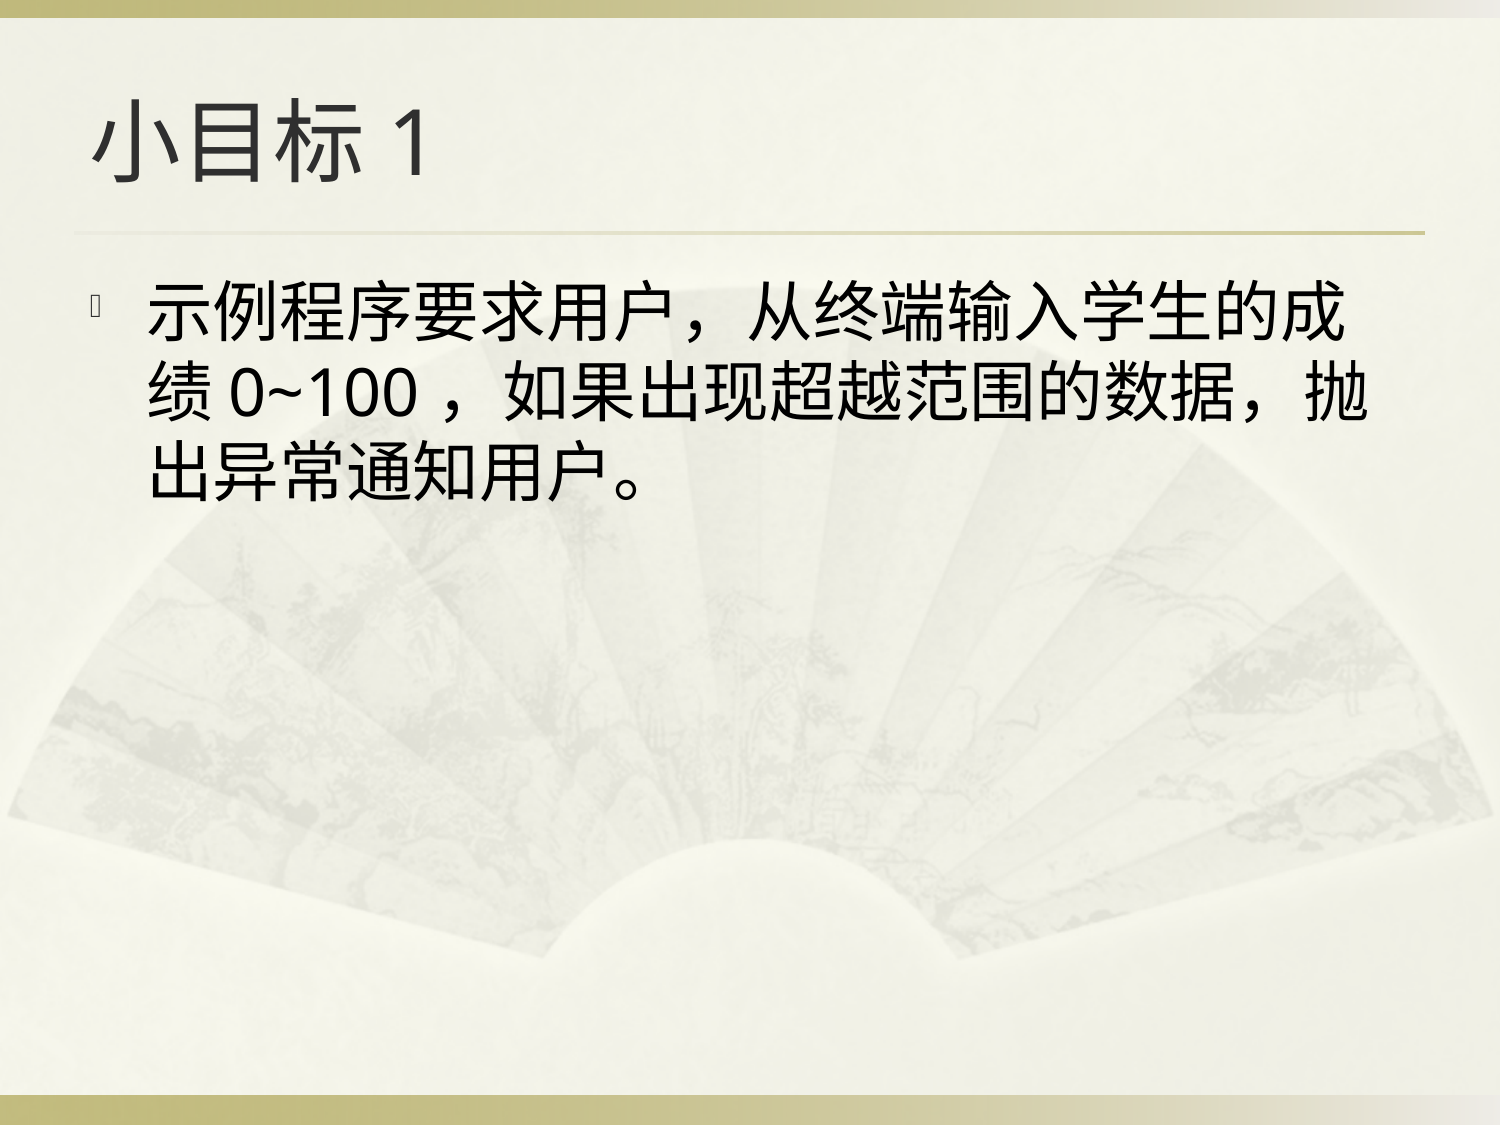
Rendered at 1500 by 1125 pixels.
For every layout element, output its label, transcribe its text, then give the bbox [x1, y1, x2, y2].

title 小目标1 [75, 45, 1425, 233]
list 示例程序要求用户，从终端输入学生的成绩0~100，如果出现超越范围的数据，抛出异常通知用户。 [75, 262, 1425, 622]
